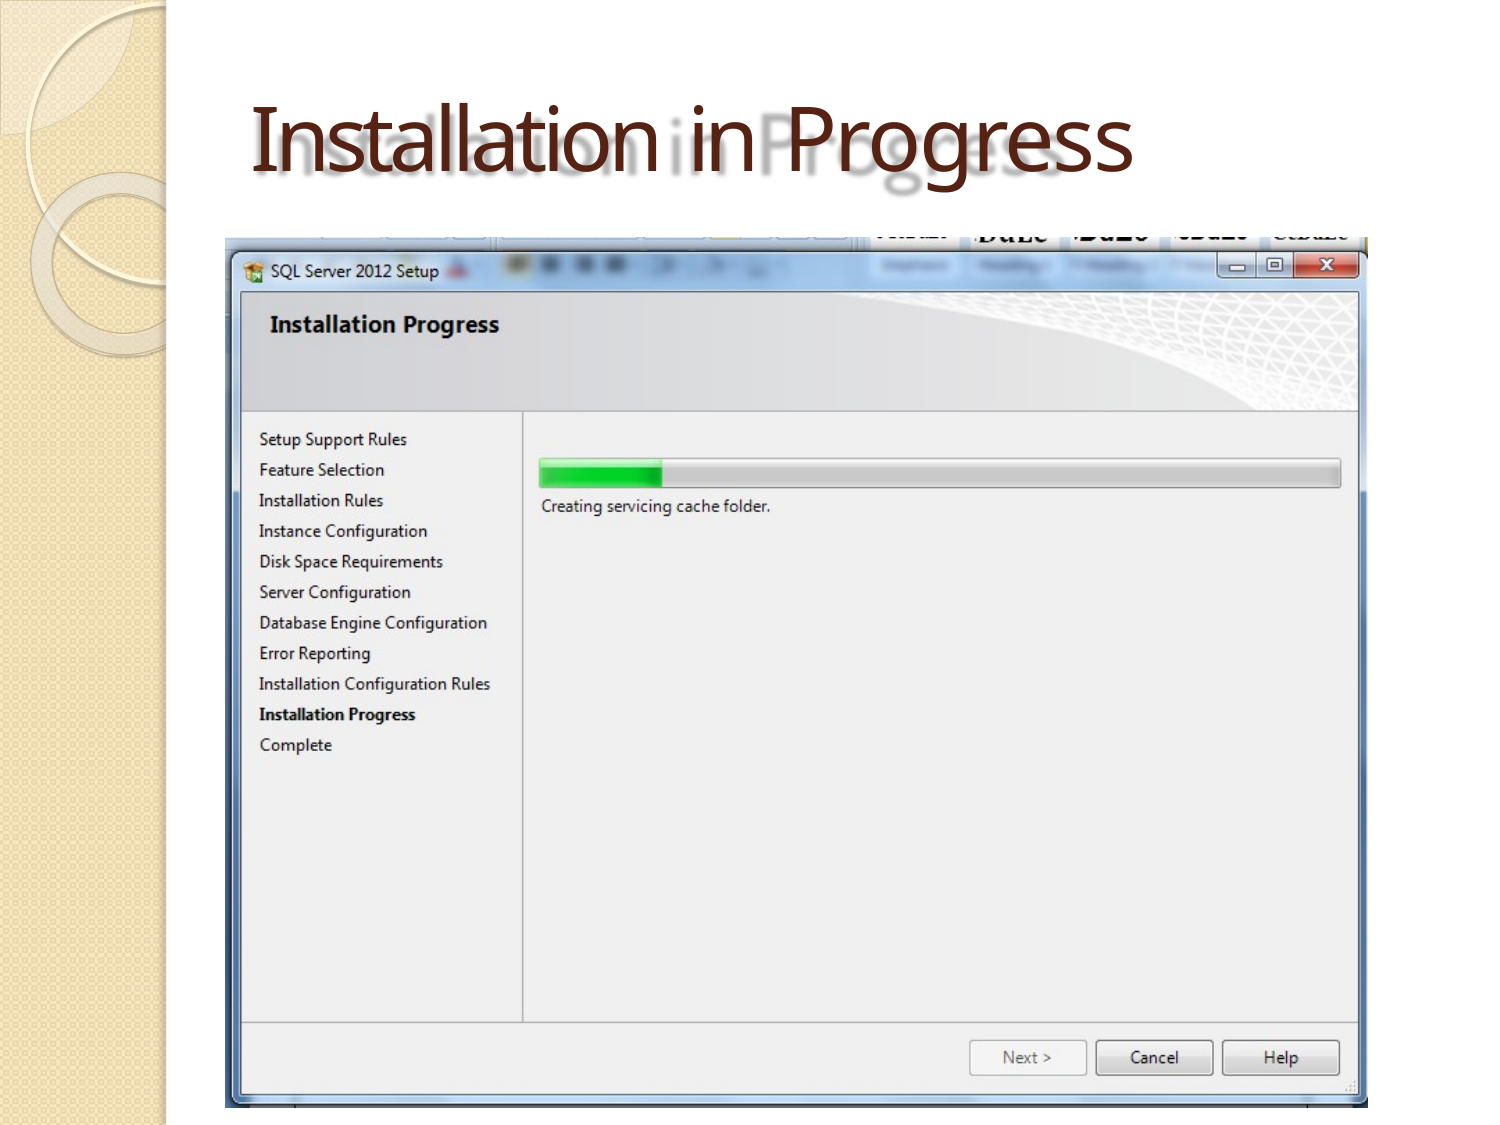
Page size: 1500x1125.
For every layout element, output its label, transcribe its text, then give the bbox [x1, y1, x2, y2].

picture [190, 55, 1128, 203]
picture [0, 0, 166, 1125]
title Installation in Progress [248, 64, 1443, 270]
picture [224, 237, 1368, 1109]
